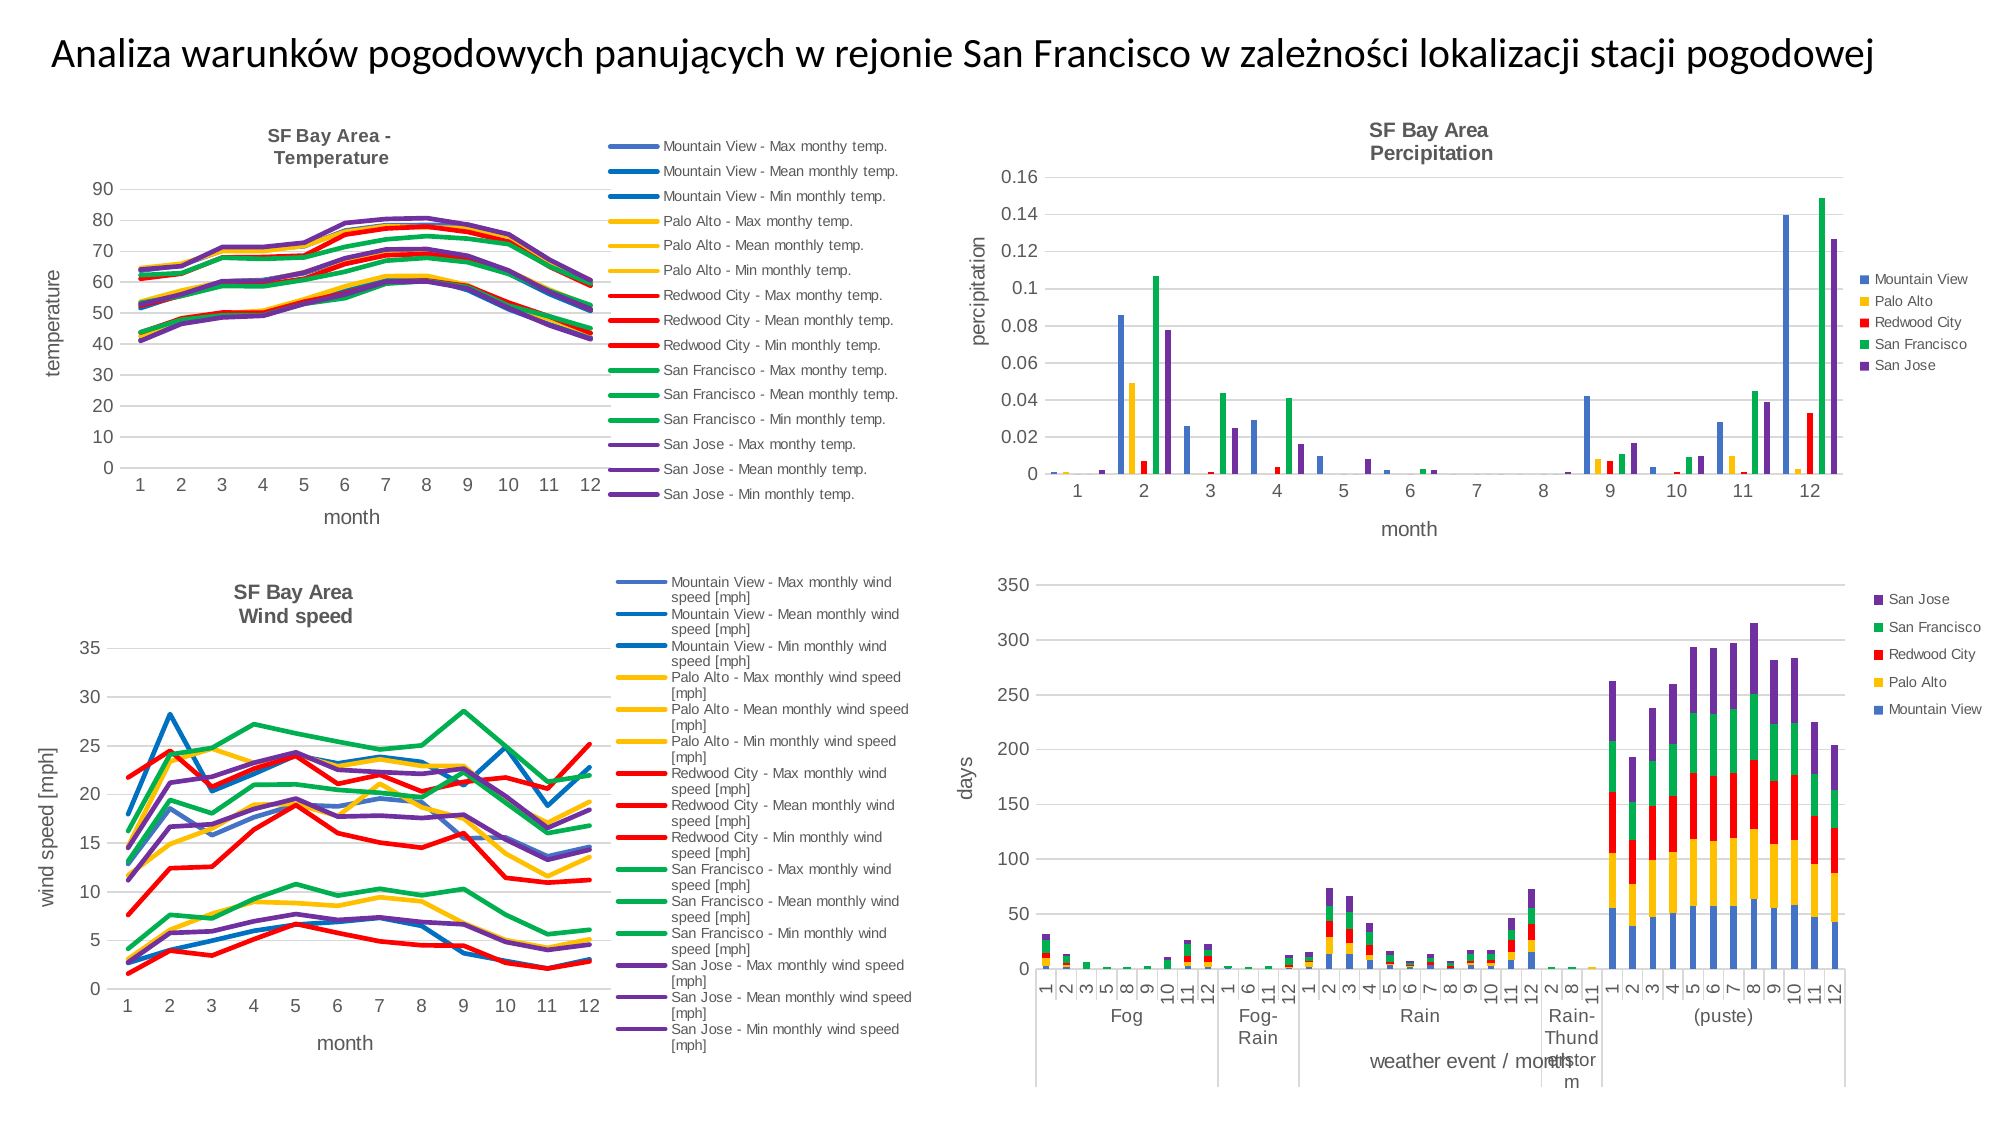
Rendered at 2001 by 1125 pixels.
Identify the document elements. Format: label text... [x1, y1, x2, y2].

text_box Analiza warunków pogodowych panujących w rejonie San Francisco w zależności lokalizacji stacji pogodowej [36, 17, 1936, 83]
chart [27, 89, 1986, 557]
chart [27, 555, 932, 1062]
chart [946, 562, 2000, 1096]
